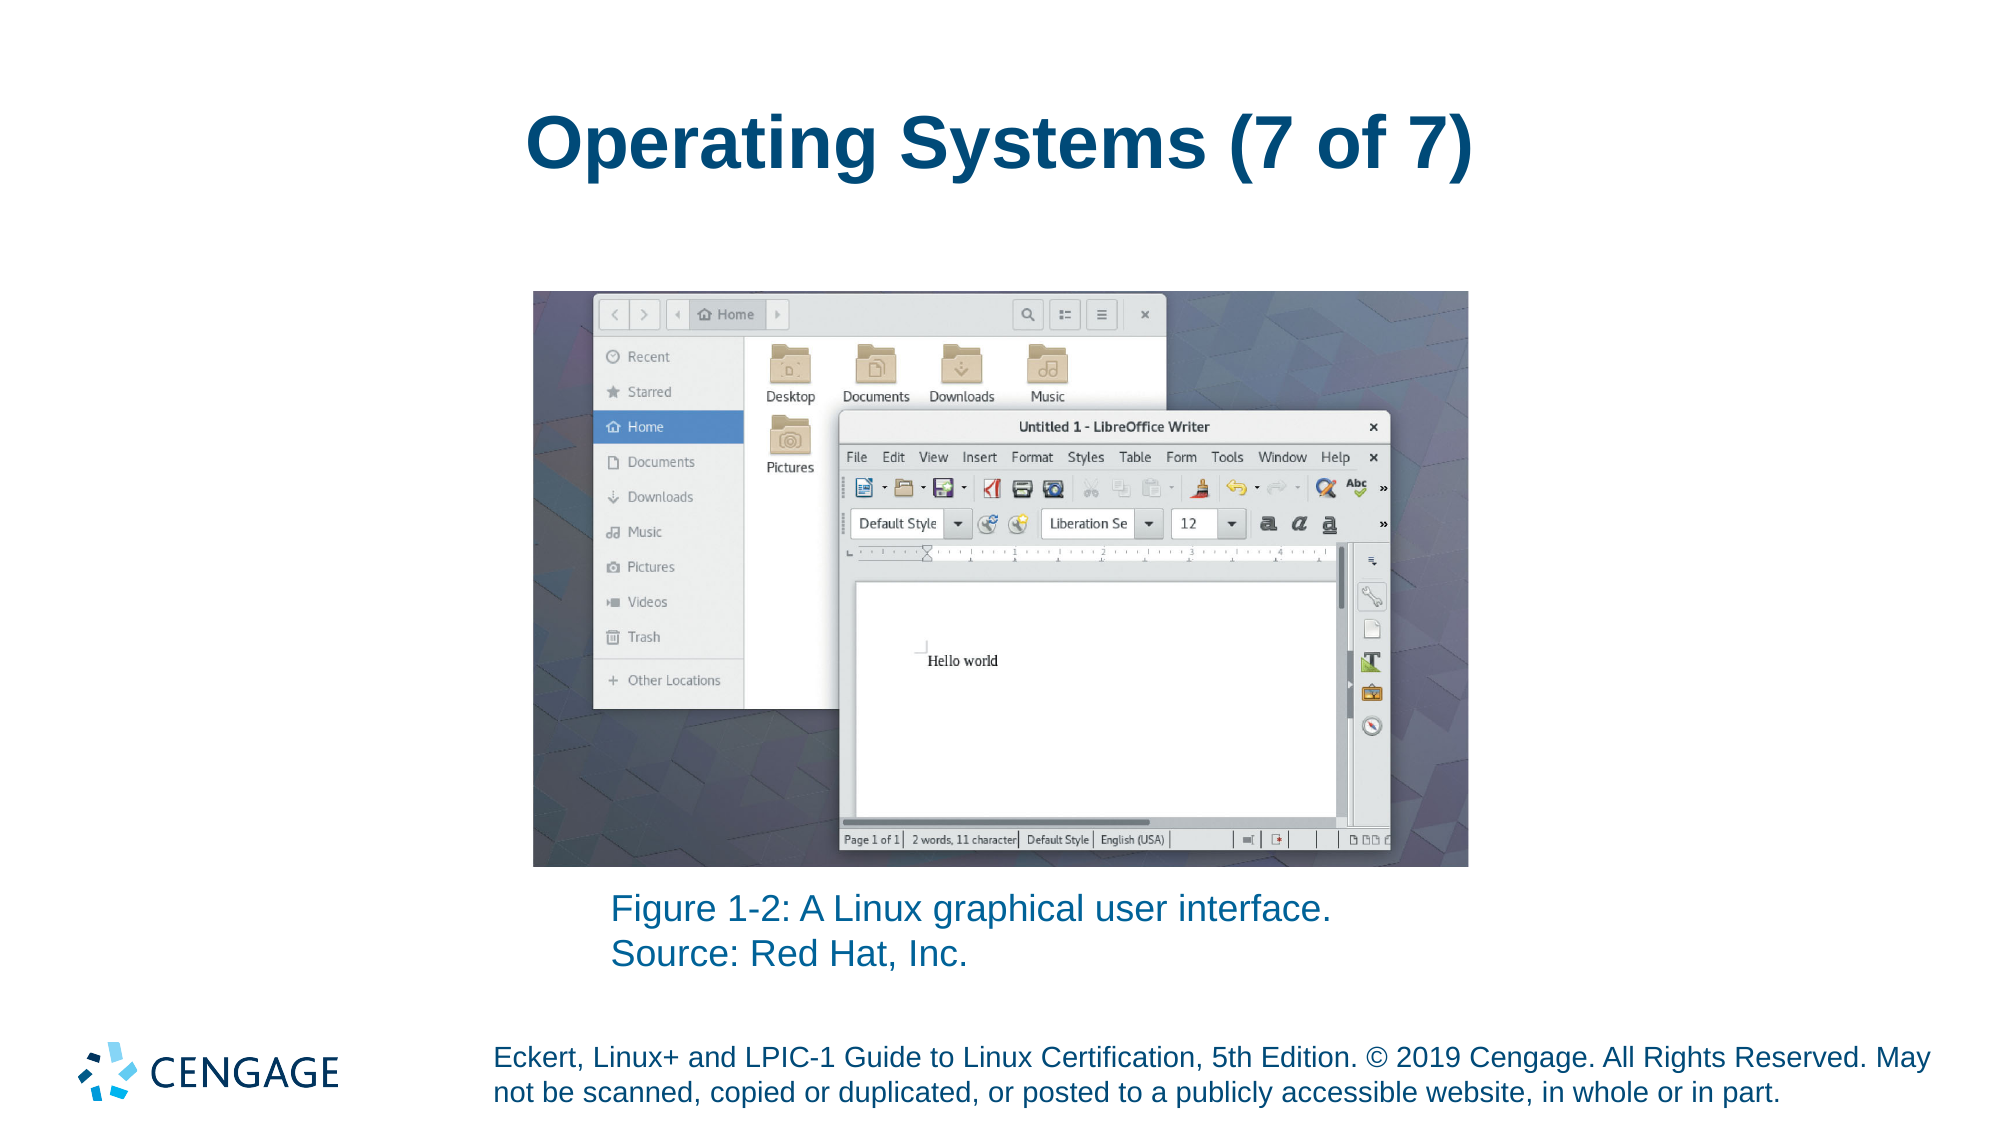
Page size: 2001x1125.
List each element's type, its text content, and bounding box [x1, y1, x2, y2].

picture [530, 291, 1470, 867]
list Figure 1-2: A Linux graphical user interface. Source: Red Hat, Inc. [610, 884, 1384, 965]
picture [78, 1042, 338, 1101]
title Operating Systems (7 of 7) [137, 103, 1863, 274]
